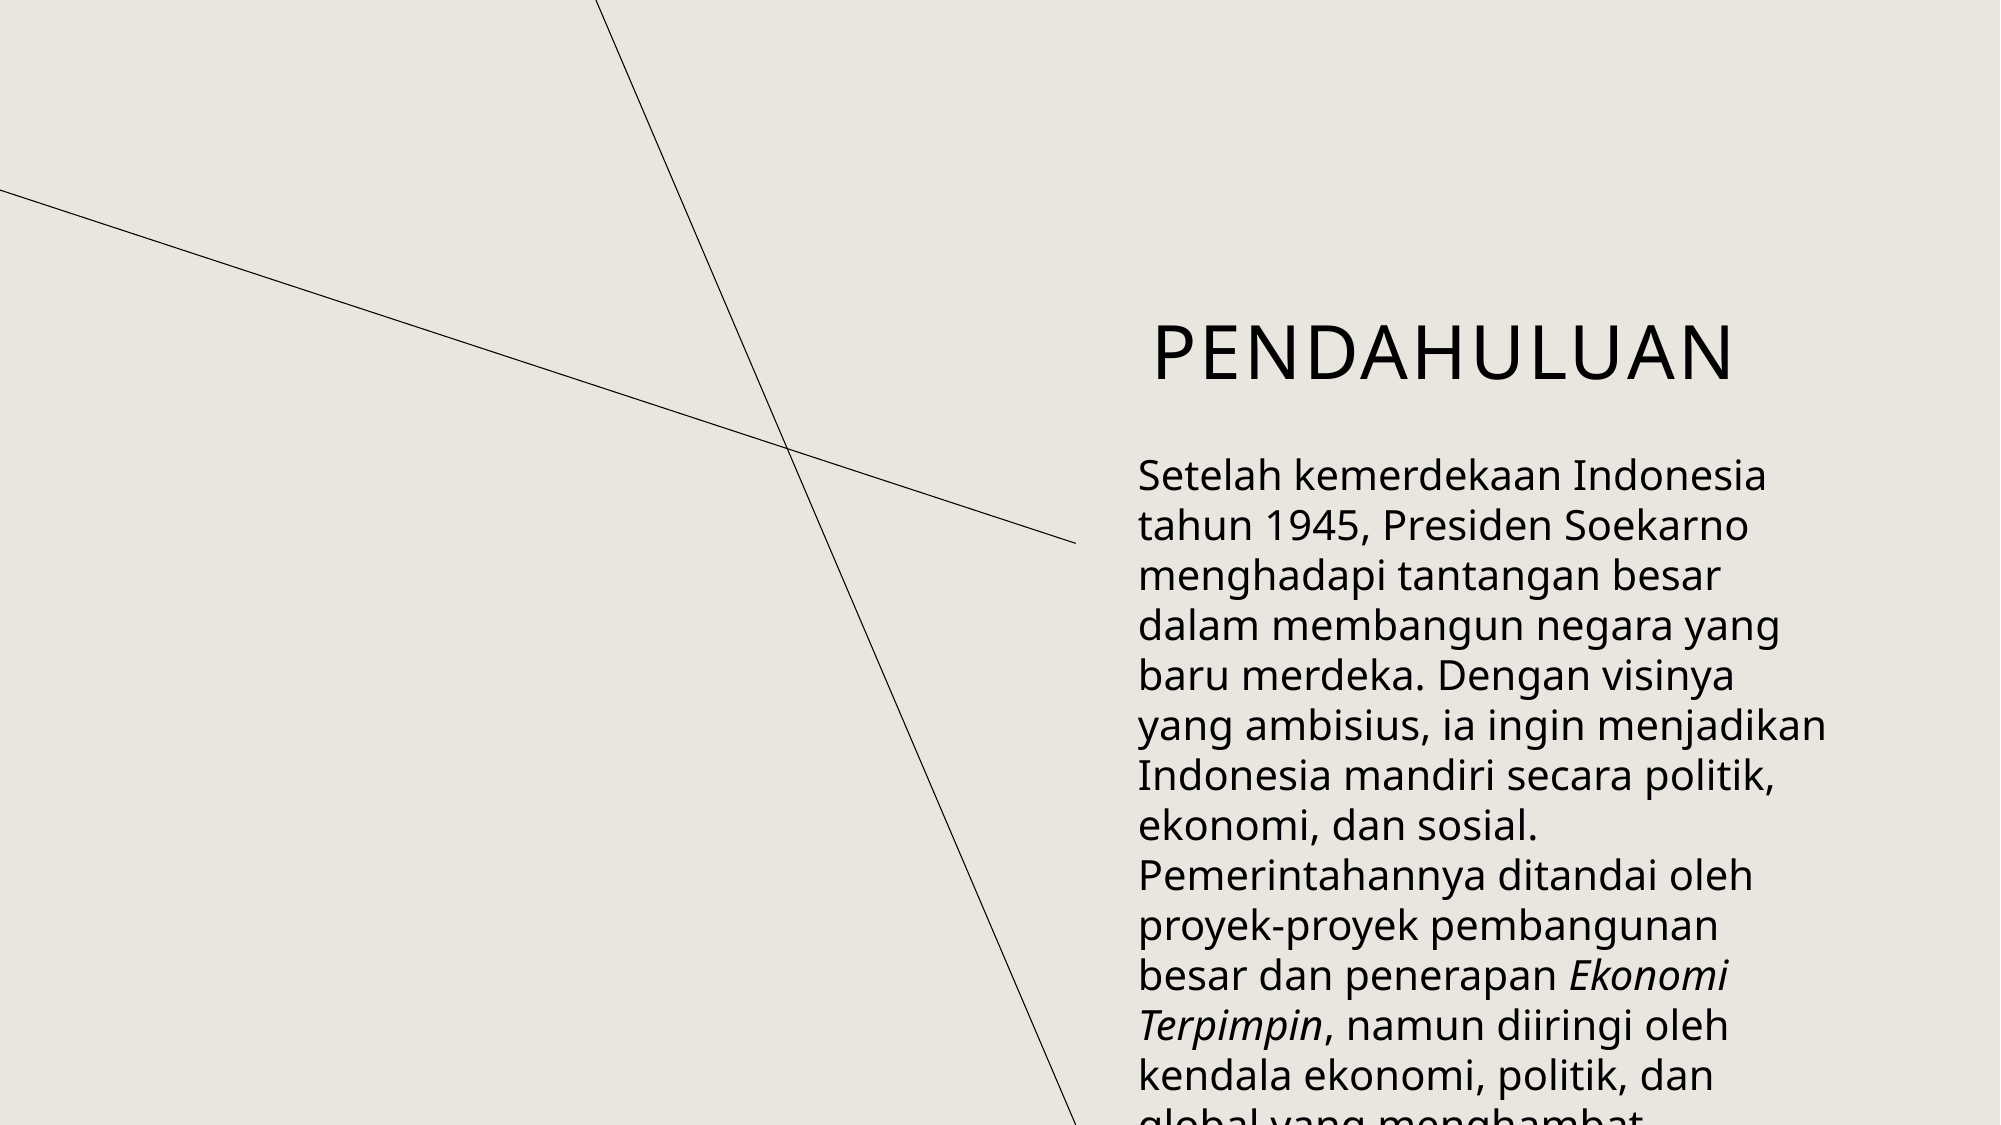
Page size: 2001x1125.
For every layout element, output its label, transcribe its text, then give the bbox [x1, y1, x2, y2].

title Pendahuluan [1136, 0, 1822, 441]
text_box Setelah kemerdekaan Indonesia tahun 1945, Presiden Soekarno menghadapi tantangan besar dalam membangun negara yang baru merdeka. Dengan visinya yang ambisius, ia ingin menjadikan Indonesia mandiri secara politik, ekonomi, dan sosial. Pemerintahannya ditandai oleh proyek-proyek pembangunan besar dan penerapan Ekonomi Terpimpin, namun diiringi oleh kendala ekonomi, politik, dan global yang menghambat perkembangan. [1123, 441, 1852, 1125]
